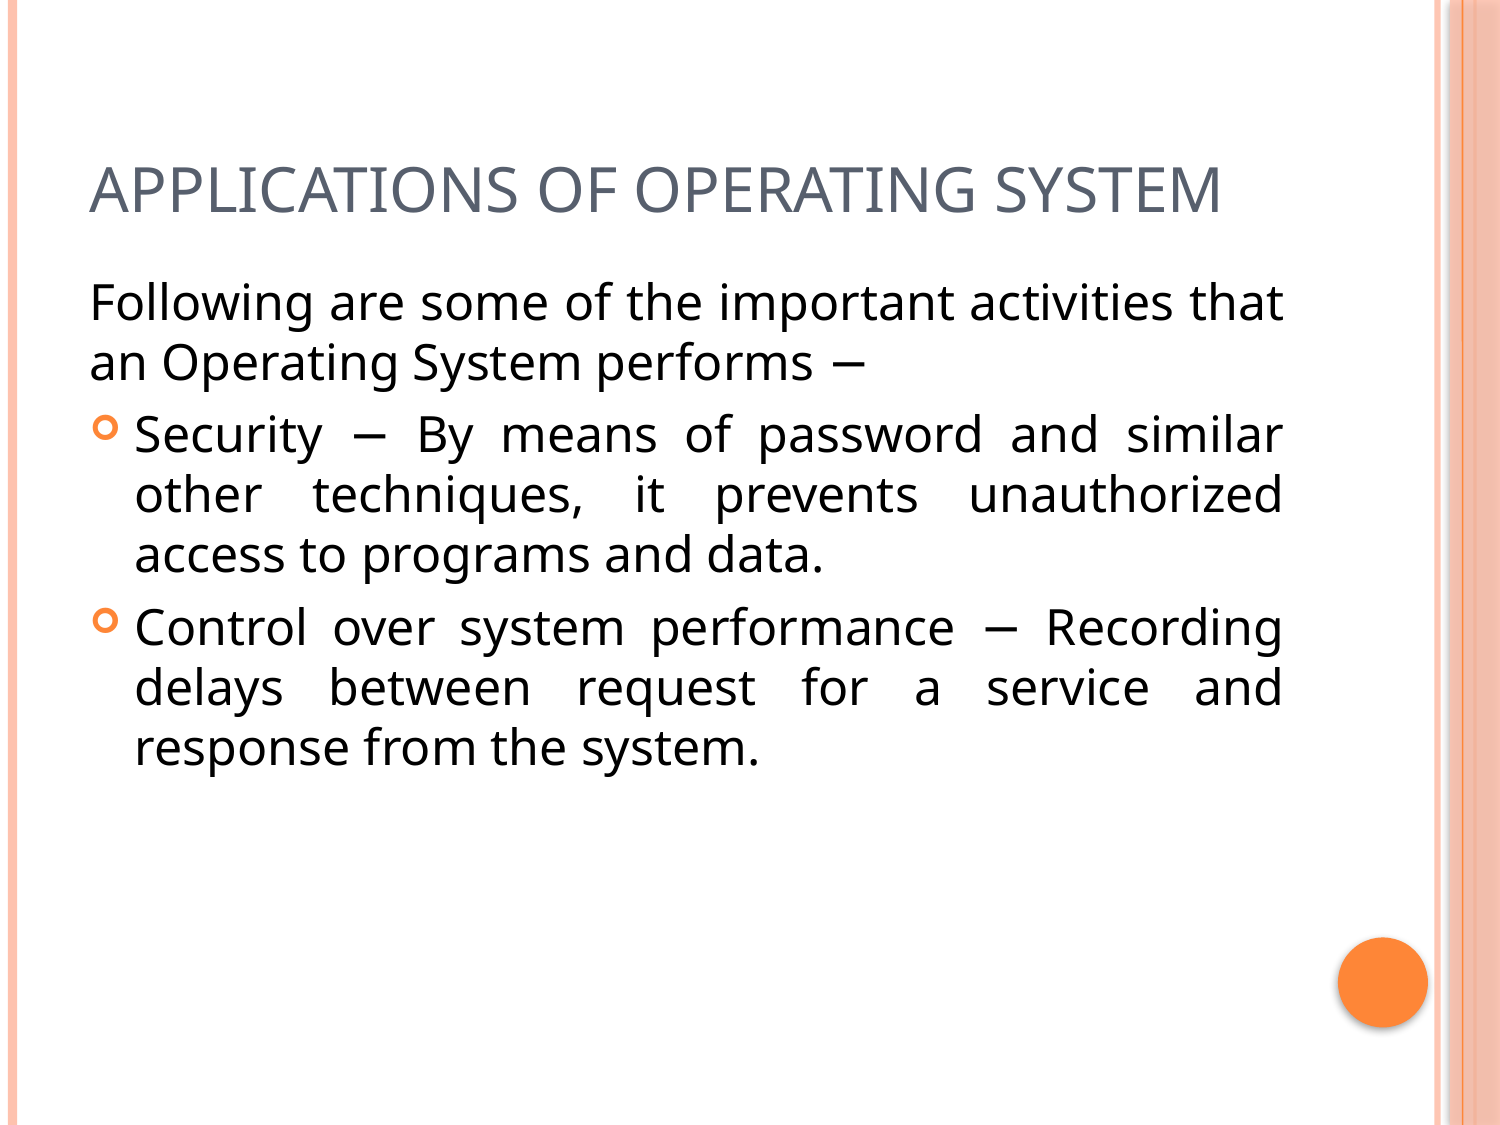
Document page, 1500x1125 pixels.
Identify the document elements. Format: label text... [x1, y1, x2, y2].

title Applications of Operating System [75, 45, 1300, 233]
list Following are some of the important activities that an Operating System performs − Security − By means of password and similar other techniques, it prevents unauthorized access to programs and data. Control over system performance − Recording delays between request for a service and response from the system. [75, 262, 1300, 1062]
